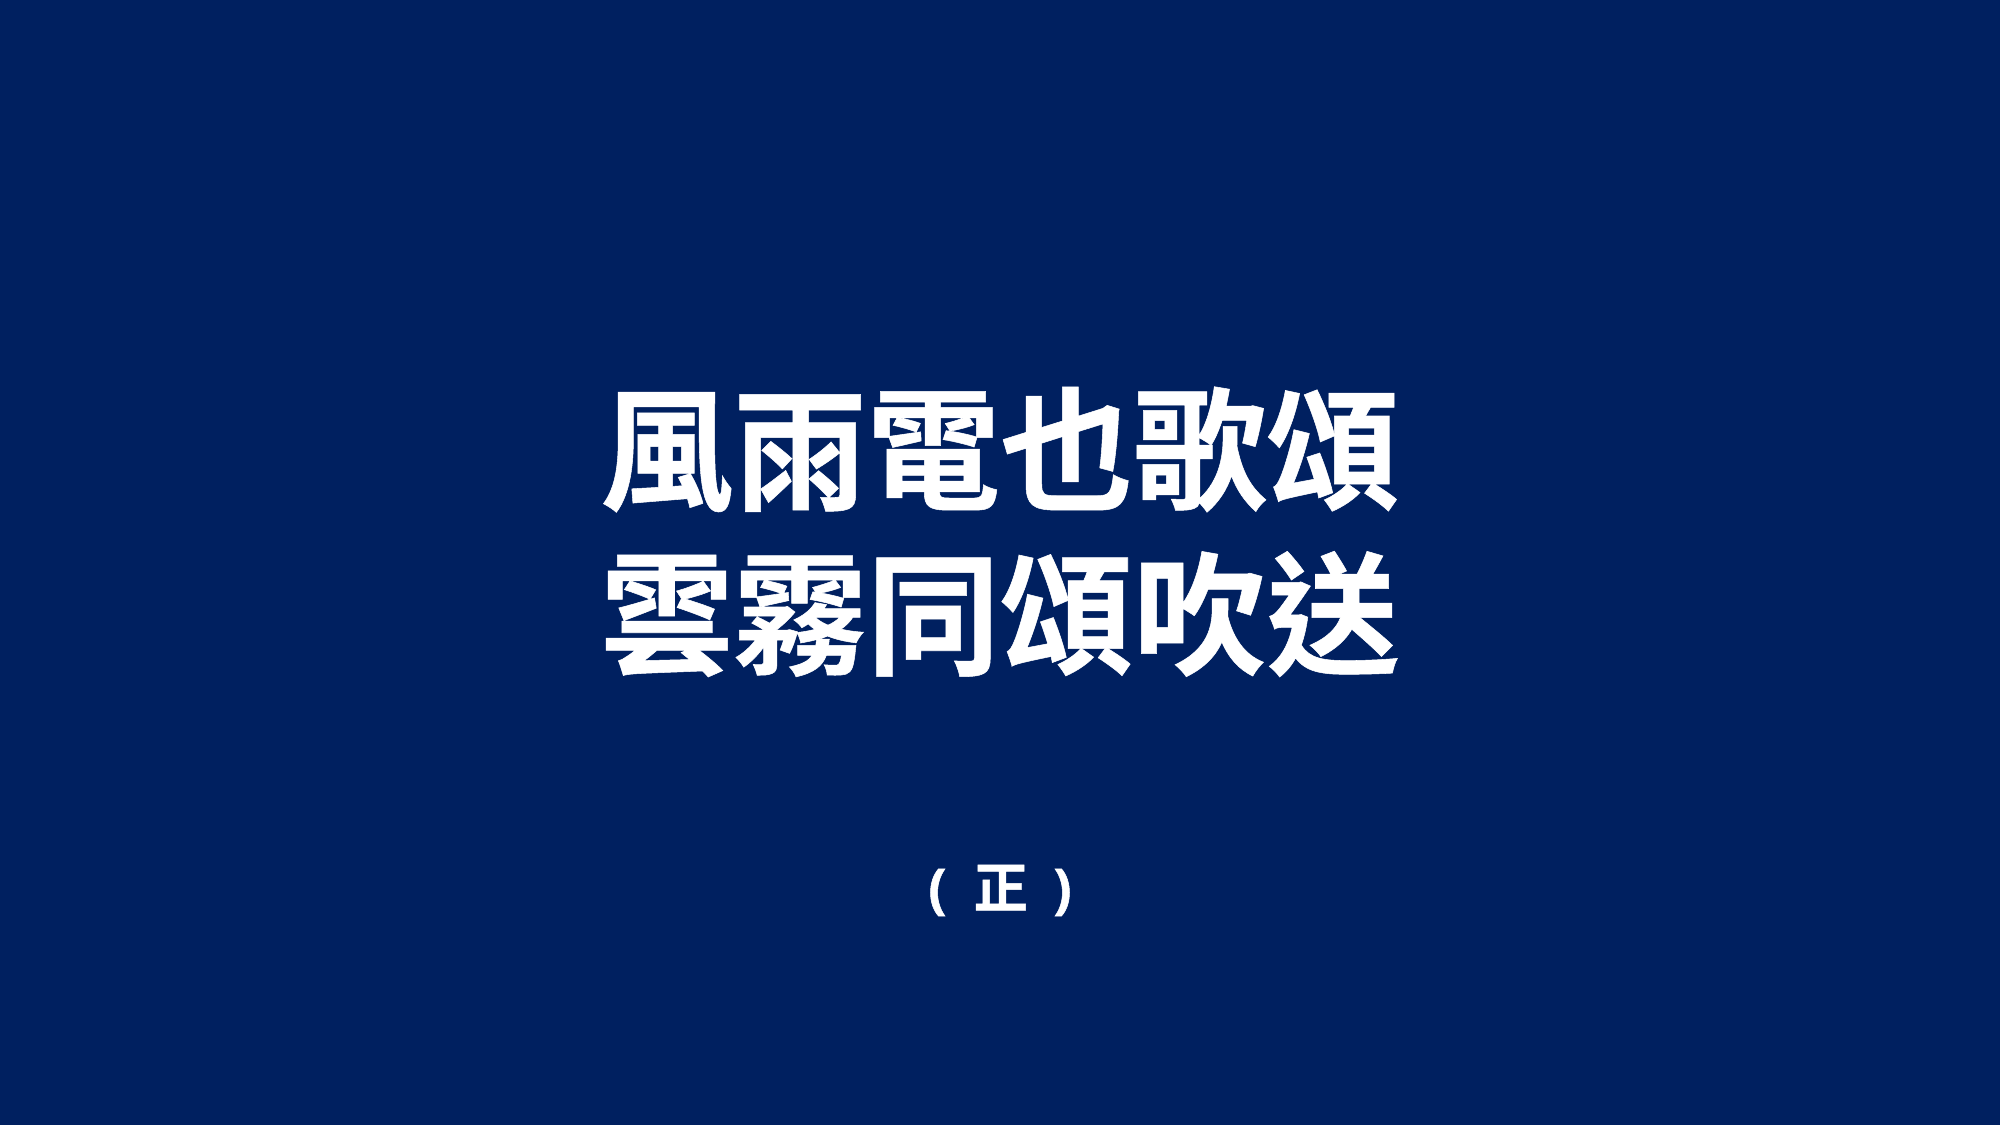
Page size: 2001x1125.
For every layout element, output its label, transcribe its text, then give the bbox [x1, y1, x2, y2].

text_box ( 正 ) [0, 845, 2000, 926]
list 風雨電也歌頌 雲霧同頌吹送 [0, 341, 2000, 737]
